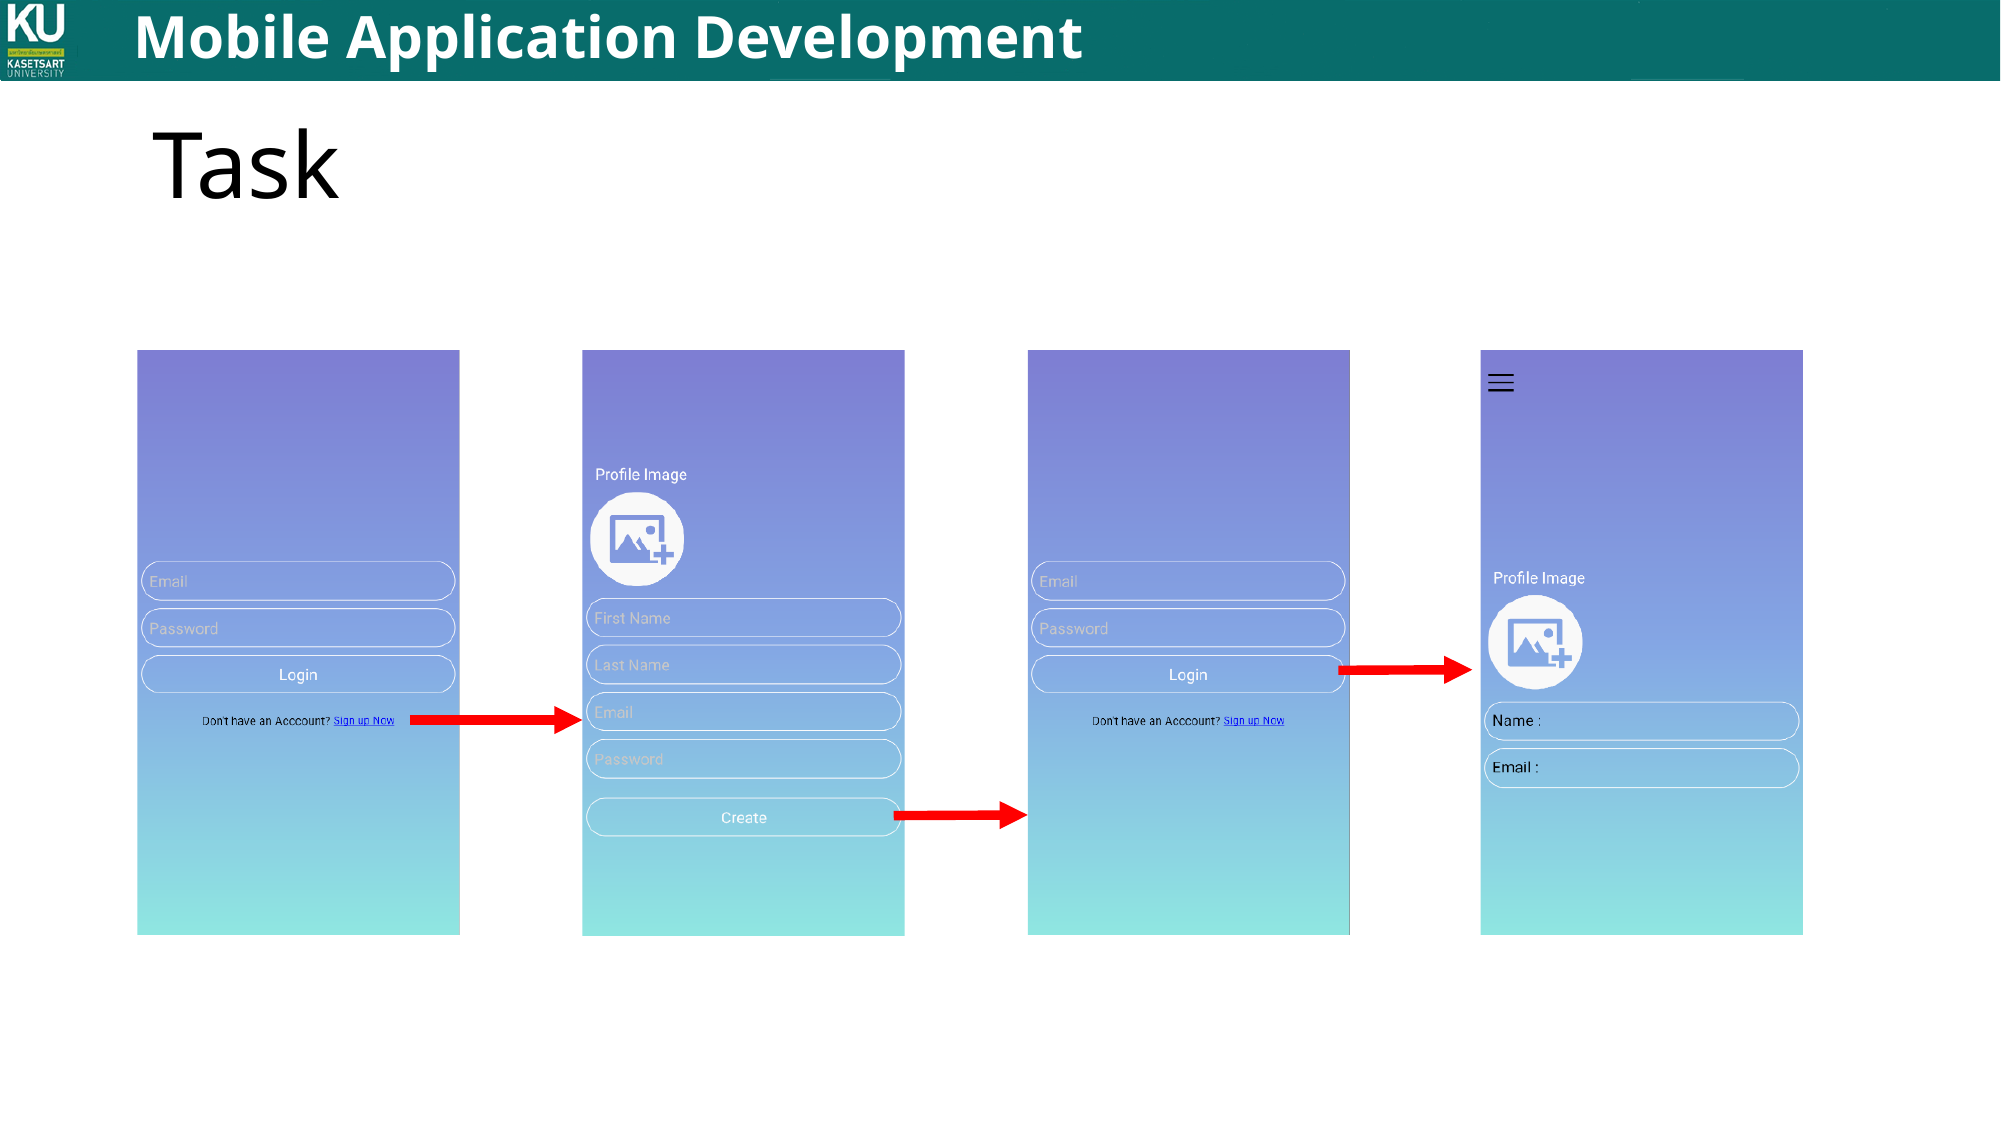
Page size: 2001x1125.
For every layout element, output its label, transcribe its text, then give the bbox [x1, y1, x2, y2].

title Task [137, 59, 1863, 278]
picture [1480, 349, 1803, 935]
picture [199, 33, 213, 52]
picture [399, 33, 411, 52]
picture [582, 349, 905, 936]
picture [997, 32, 1009, 38]
picture [814, 32, 826, 38]
picture [436, 33, 448, 52]
picture [0, 0, 2001, 81]
picture [904, 33, 916, 52]
picture [748, 32, 760, 38]
picture [1027, 349, 1350, 935]
picture [308, 32, 320, 38]
picture [237, 33, 249, 52]
picture [866, 33, 880, 52]
picture [536, 43, 547, 52]
picture [615, 33, 629, 52]
picture [137, 349, 460, 935]
